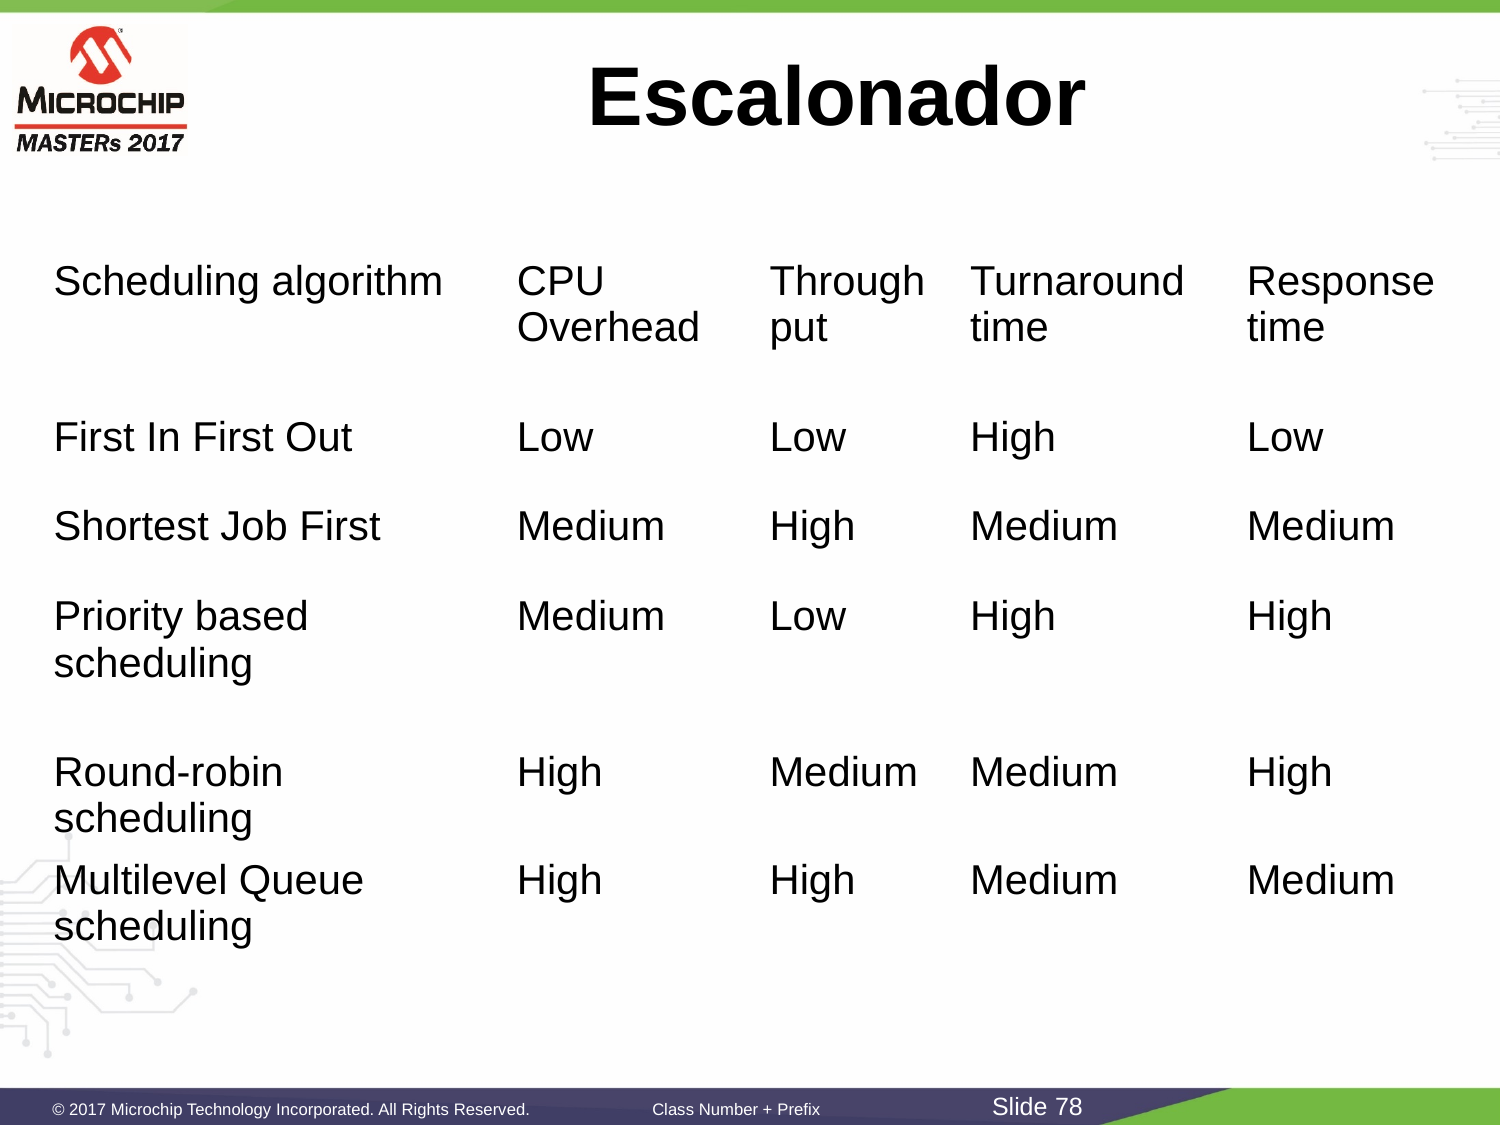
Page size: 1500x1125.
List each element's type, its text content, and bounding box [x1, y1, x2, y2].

title Escalonador [199, 49, 1476, 154]
table_cell Low [1231, 406, 1475, 496]
table_cell Round-robin scheduling [38, 741, 501, 849]
table_cell High [753, 496, 954, 585]
table_cell Medium [1231, 496, 1475, 585]
table_header Turnaround time [954, 250, 1231, 406]
table_cell High [954, 406, 1231, 496]
table_cell Low [753, 406, 954, 496]
table_header CPU Overhead [501, 250, 753, 406]
table_cell Medium [501, 496, 753, 585]
table_cell Medium [954, 849, 1231, 1005]
table_cell Medium [954, 741, 1231, 849]
table_cell High [753, 849, 954, 1005]
table_cell Medium [753, 741, 954, 849]
table_header Scheduling algorithm [38, 250, 501, 406]
table_cell High [954, 585, 1231, 741]
table_cell Shortest Job First [38, 496, 501, 585]
table_cell Medium [1231, 849, 1475, 1005]
table_cell Medium [954, 496, 1231, 585]
table_cell High [1231, 585, 1475, 741]
table_cell Low [753, 585, 954, 741]
table_cell High [501, 849, 753, 1005]
table_cell High [1231, 741, 1475, 849]
table_cell High [501, 741, 753, 849]
table_header Throughput [753, 250, 954, 406]
table_cell Multilevel Queue scheduling [38, 849, 501, 1005]
table_cell Medium [501, 585, 753, 741]
table_cell First In First Out [38, 406, 501, 496]
picture [0, 0, 1500, 1125]
table_cell Priority based scheduling [38, 585, 501, 741]
table_header Response time [1231, 250, 1475, 406]
table_cell Low [501, 406, 753, 496]
